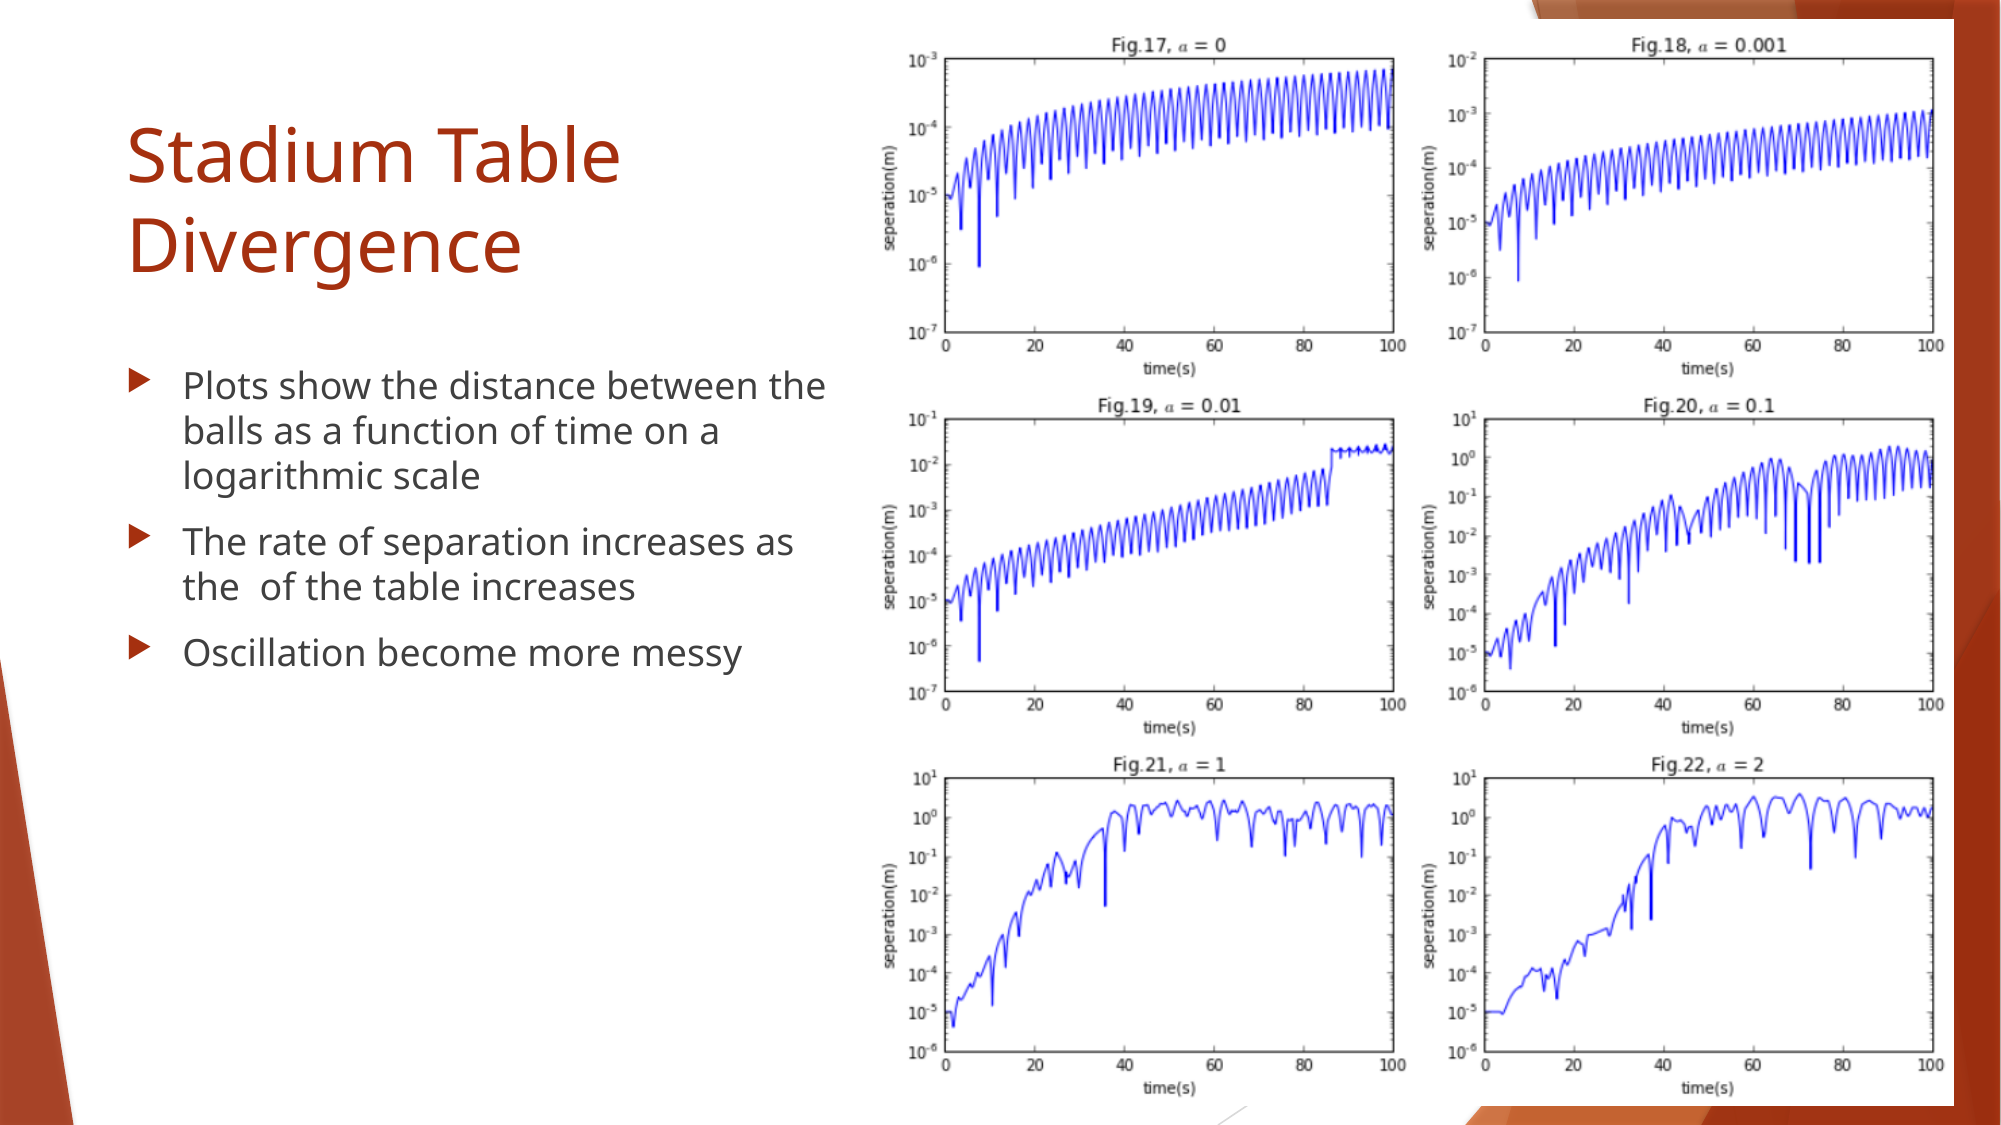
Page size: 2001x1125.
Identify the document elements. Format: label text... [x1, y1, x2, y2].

picture [872, 18, 1955, 1107]
title Stadium Table Divergence [111, 99, 867, 317]
